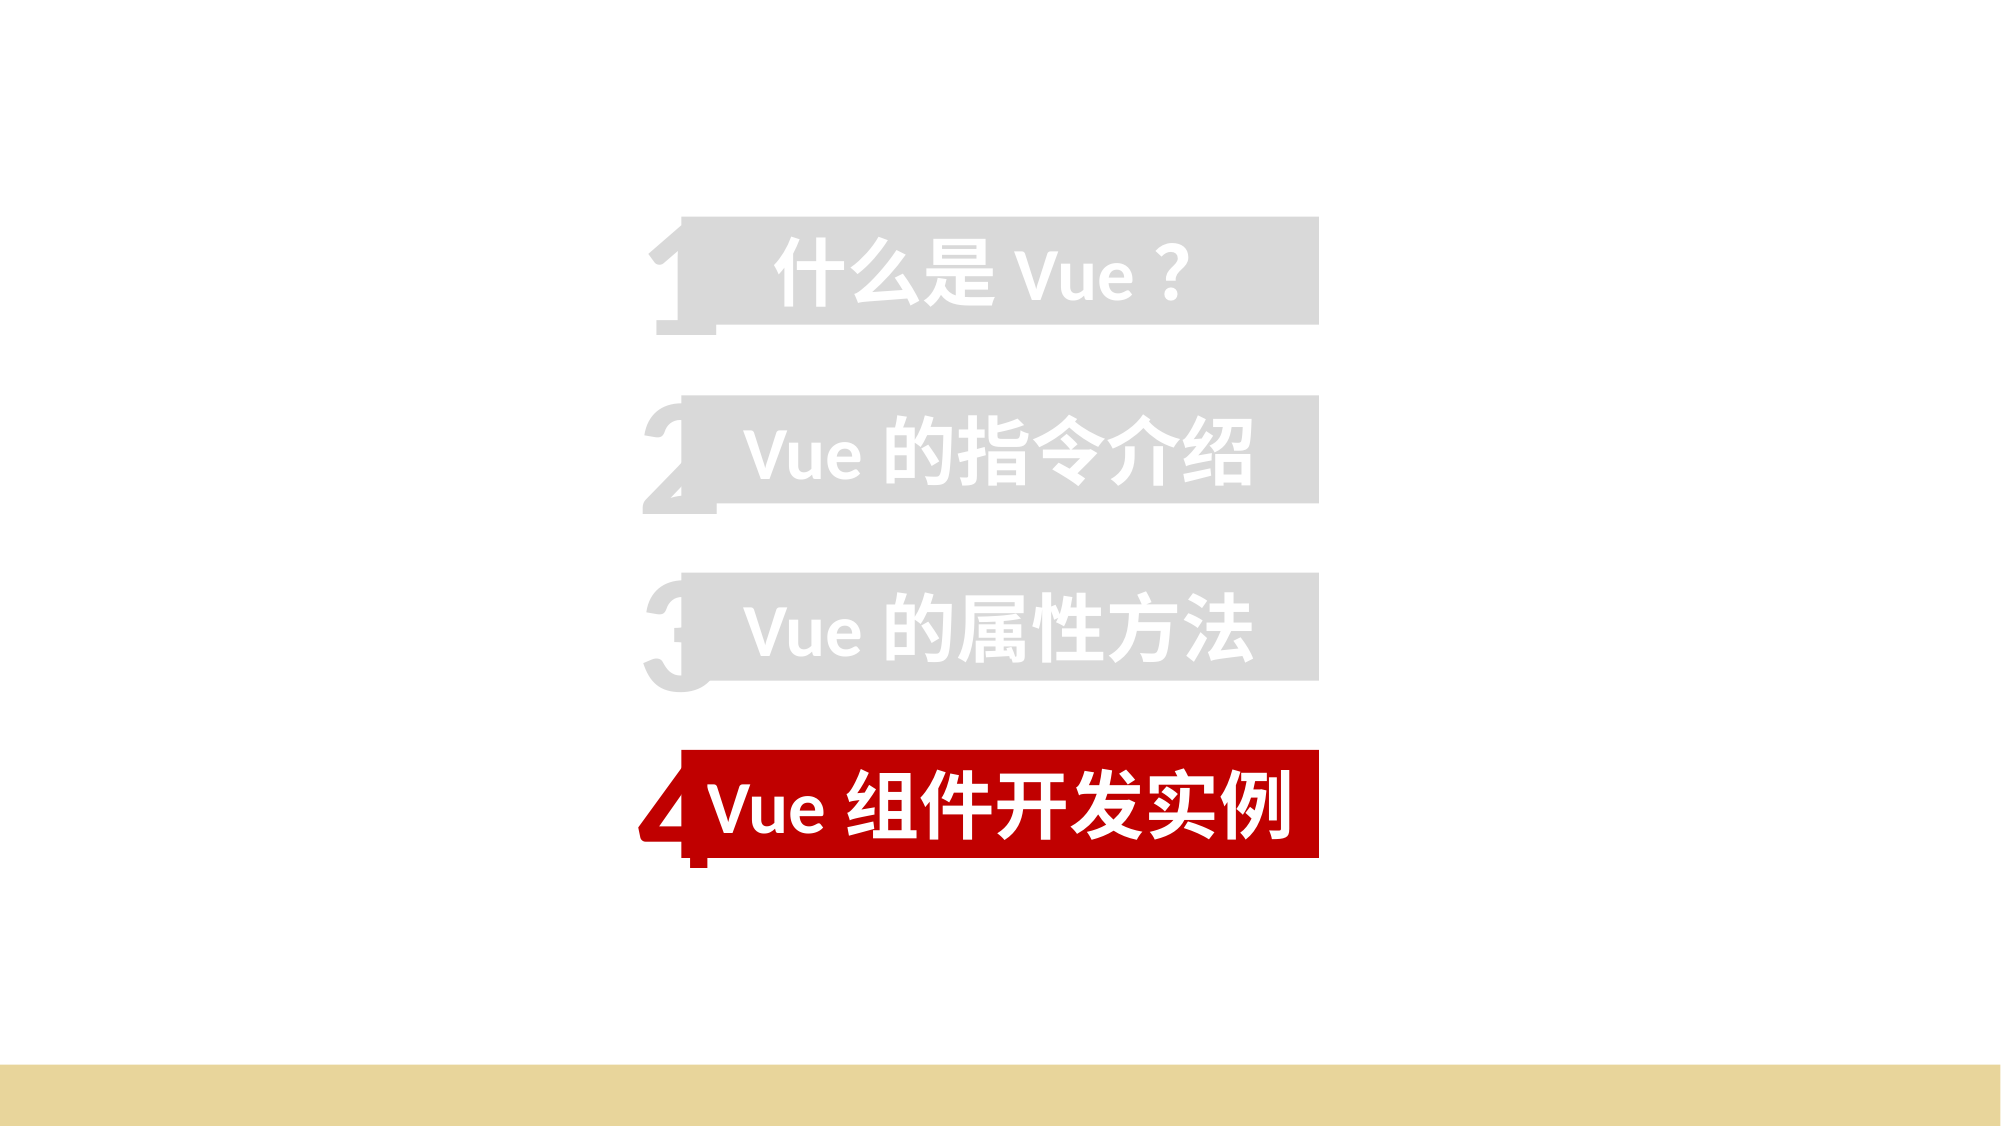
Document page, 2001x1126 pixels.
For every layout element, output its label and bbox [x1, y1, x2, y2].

text_box [621, 159, 1320, 913]
text_box [0, 1062, 2001, 1126]
